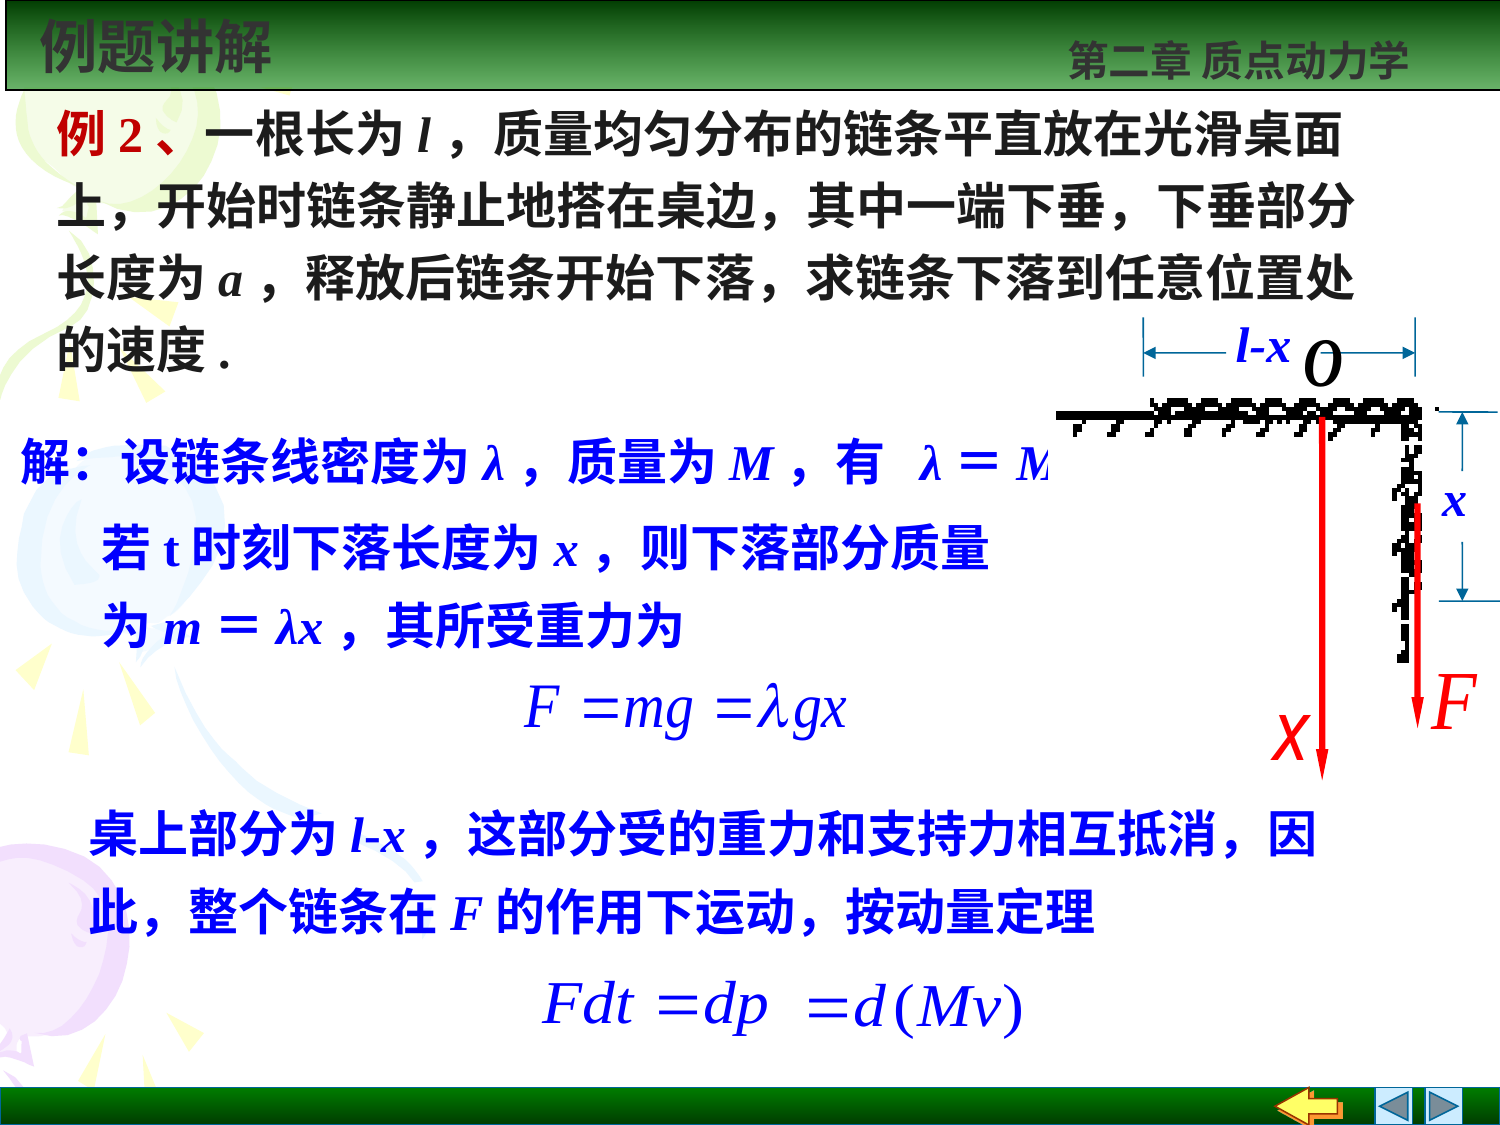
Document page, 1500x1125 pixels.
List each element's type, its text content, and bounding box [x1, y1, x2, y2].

text_box 桌上部分为l-x，这部分受的重力和支持力相互抵消，因此，整个链条在F的作用下运动，按动量定理 [73, 776, 1424, 948]
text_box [513, 669, 861, 755]
text_box 若t时刻下落长度为x，则下落部分质量为m＝λx，其所受重力为 [86, 491, 1008, 663]
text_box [1261, 416, 1324, 782]
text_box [792, 970, 1055, 1053]
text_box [1048, 305, 1500, 693]
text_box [1417, 503, 1499, 744]
text_box 解：设链条线密度为λ，质量为M，有 λ＝M/l [6, 411, 1048, 499]
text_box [530, 968, 789, 1050]
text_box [1296, 323, 1352, 401]
text_box 例2、一根长为l，质量均匀分布的链条平直放在光滑桌面上，开始时链条静止地搭在桌边，其中一端下垂，下垂部分长度为a，释放后链条开始下落，求链条下落到任意位置处的速度. [41, 83, 1391, 386]
